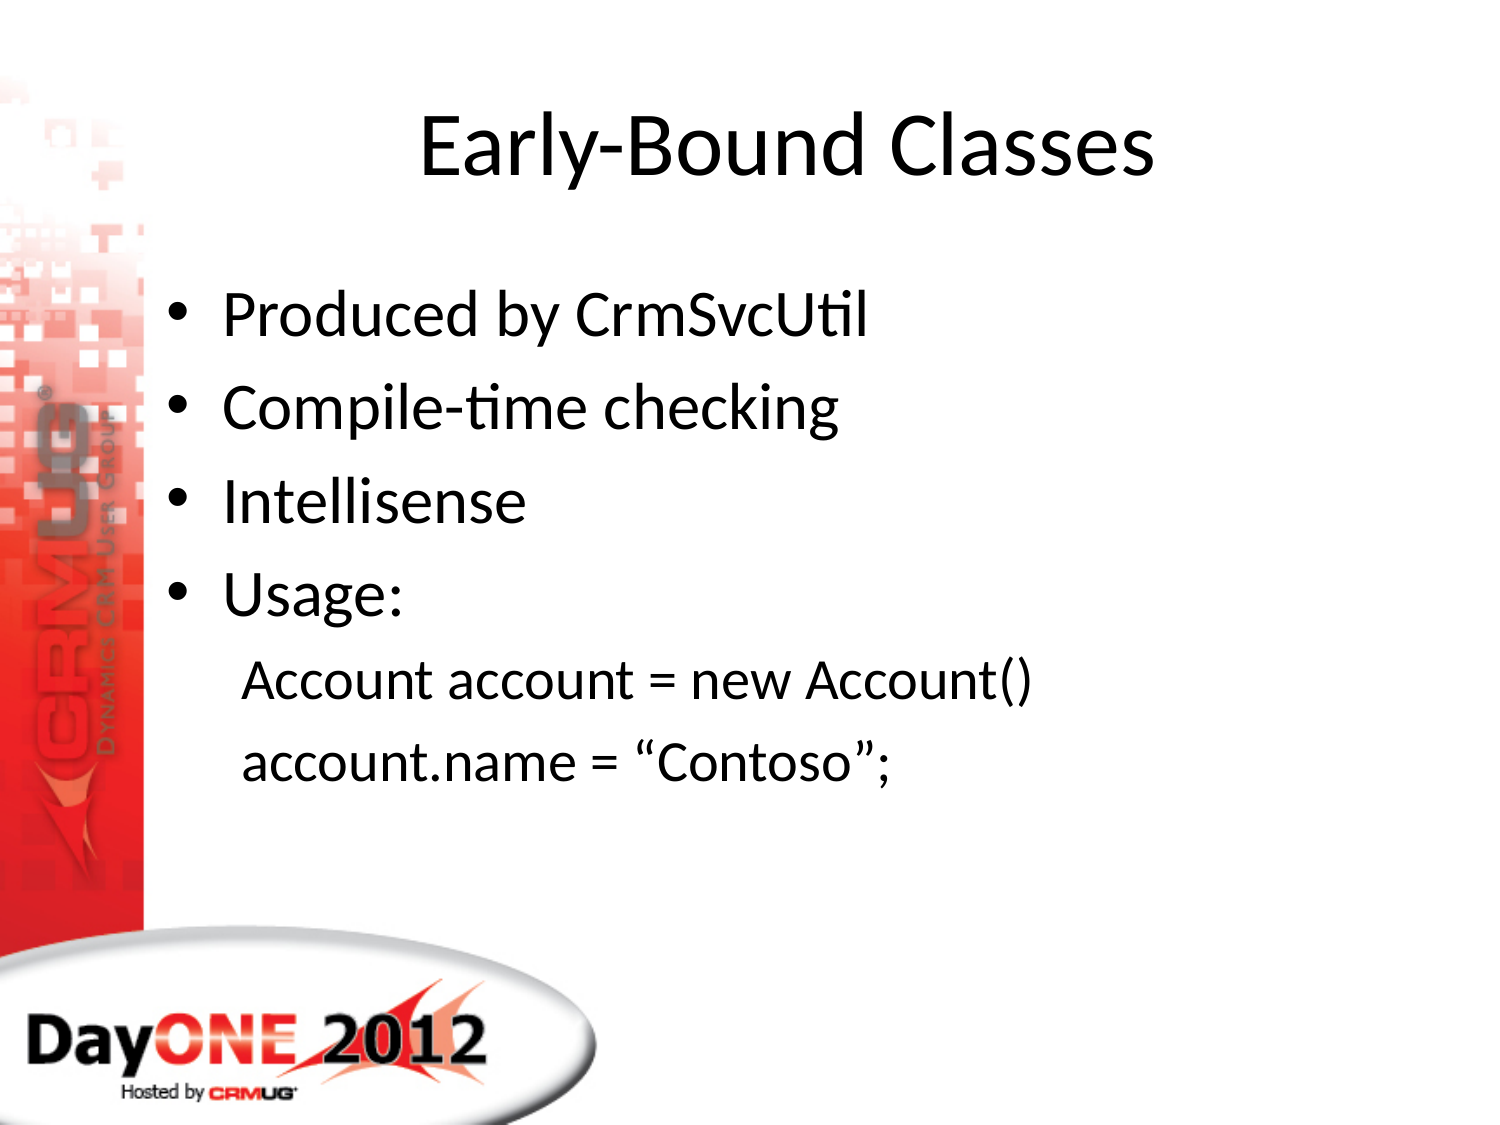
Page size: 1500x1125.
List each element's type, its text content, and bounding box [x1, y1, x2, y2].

title Early-Bound Classes [151, 45, 1425, 233]
picture [0, 62, 1500, 1125]
list Produced by CrmSvcUtil Compile-time checking Intellisense Usage: Account account = new Account() account.name = “Contoso”; [151, 262, 1425, 1005]
